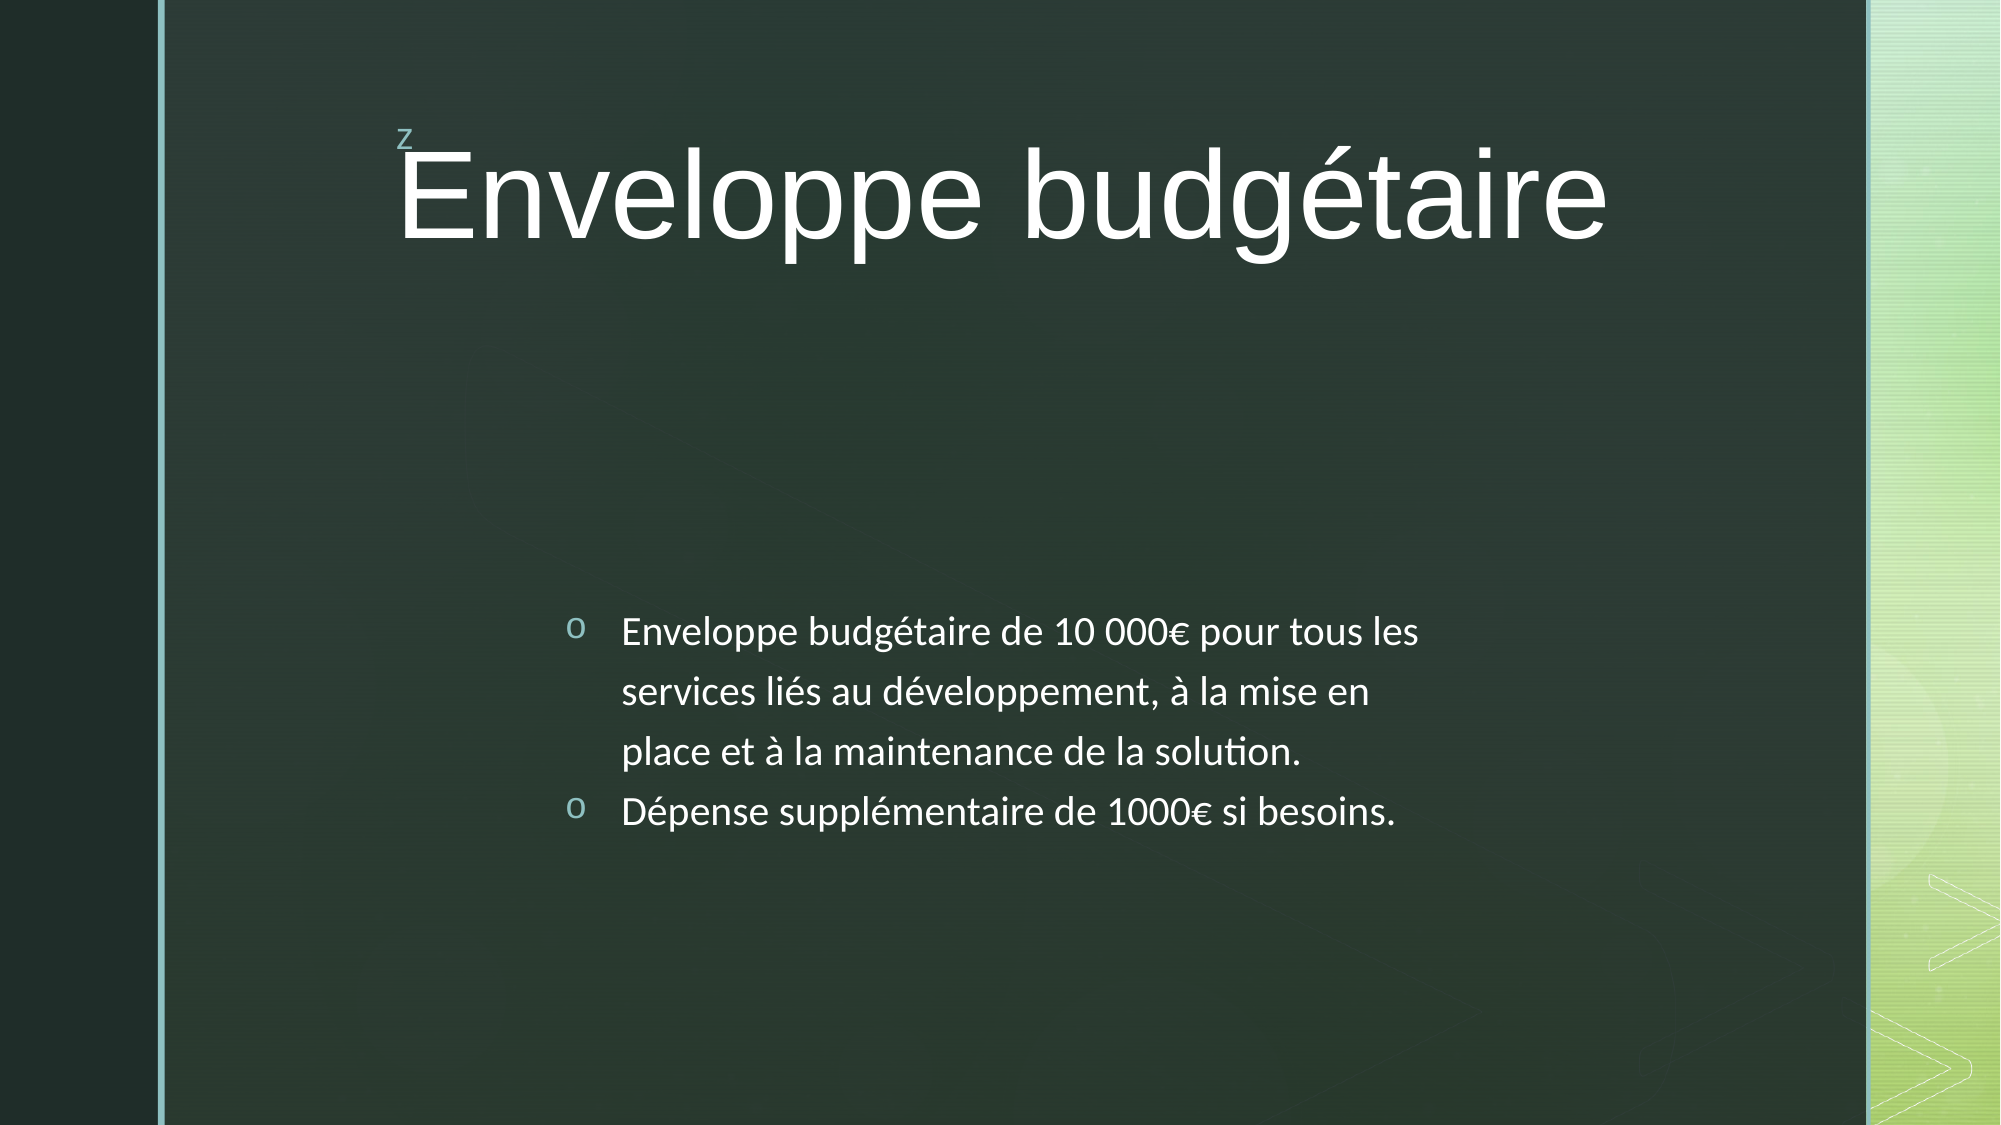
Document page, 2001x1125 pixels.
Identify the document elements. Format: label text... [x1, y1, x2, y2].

picture [1871, 0, 2001, 1125]
title Enveloppe budgétaire [380, 122, 1809, 341]
list Enveloppe budgétaire de 10 000€ pour tous les services liés au développement, à la mise en place et à la maintenance de la solution. Dépense supplémentaire de 1000€ si besoins. [549, 447, 1451, 980]
